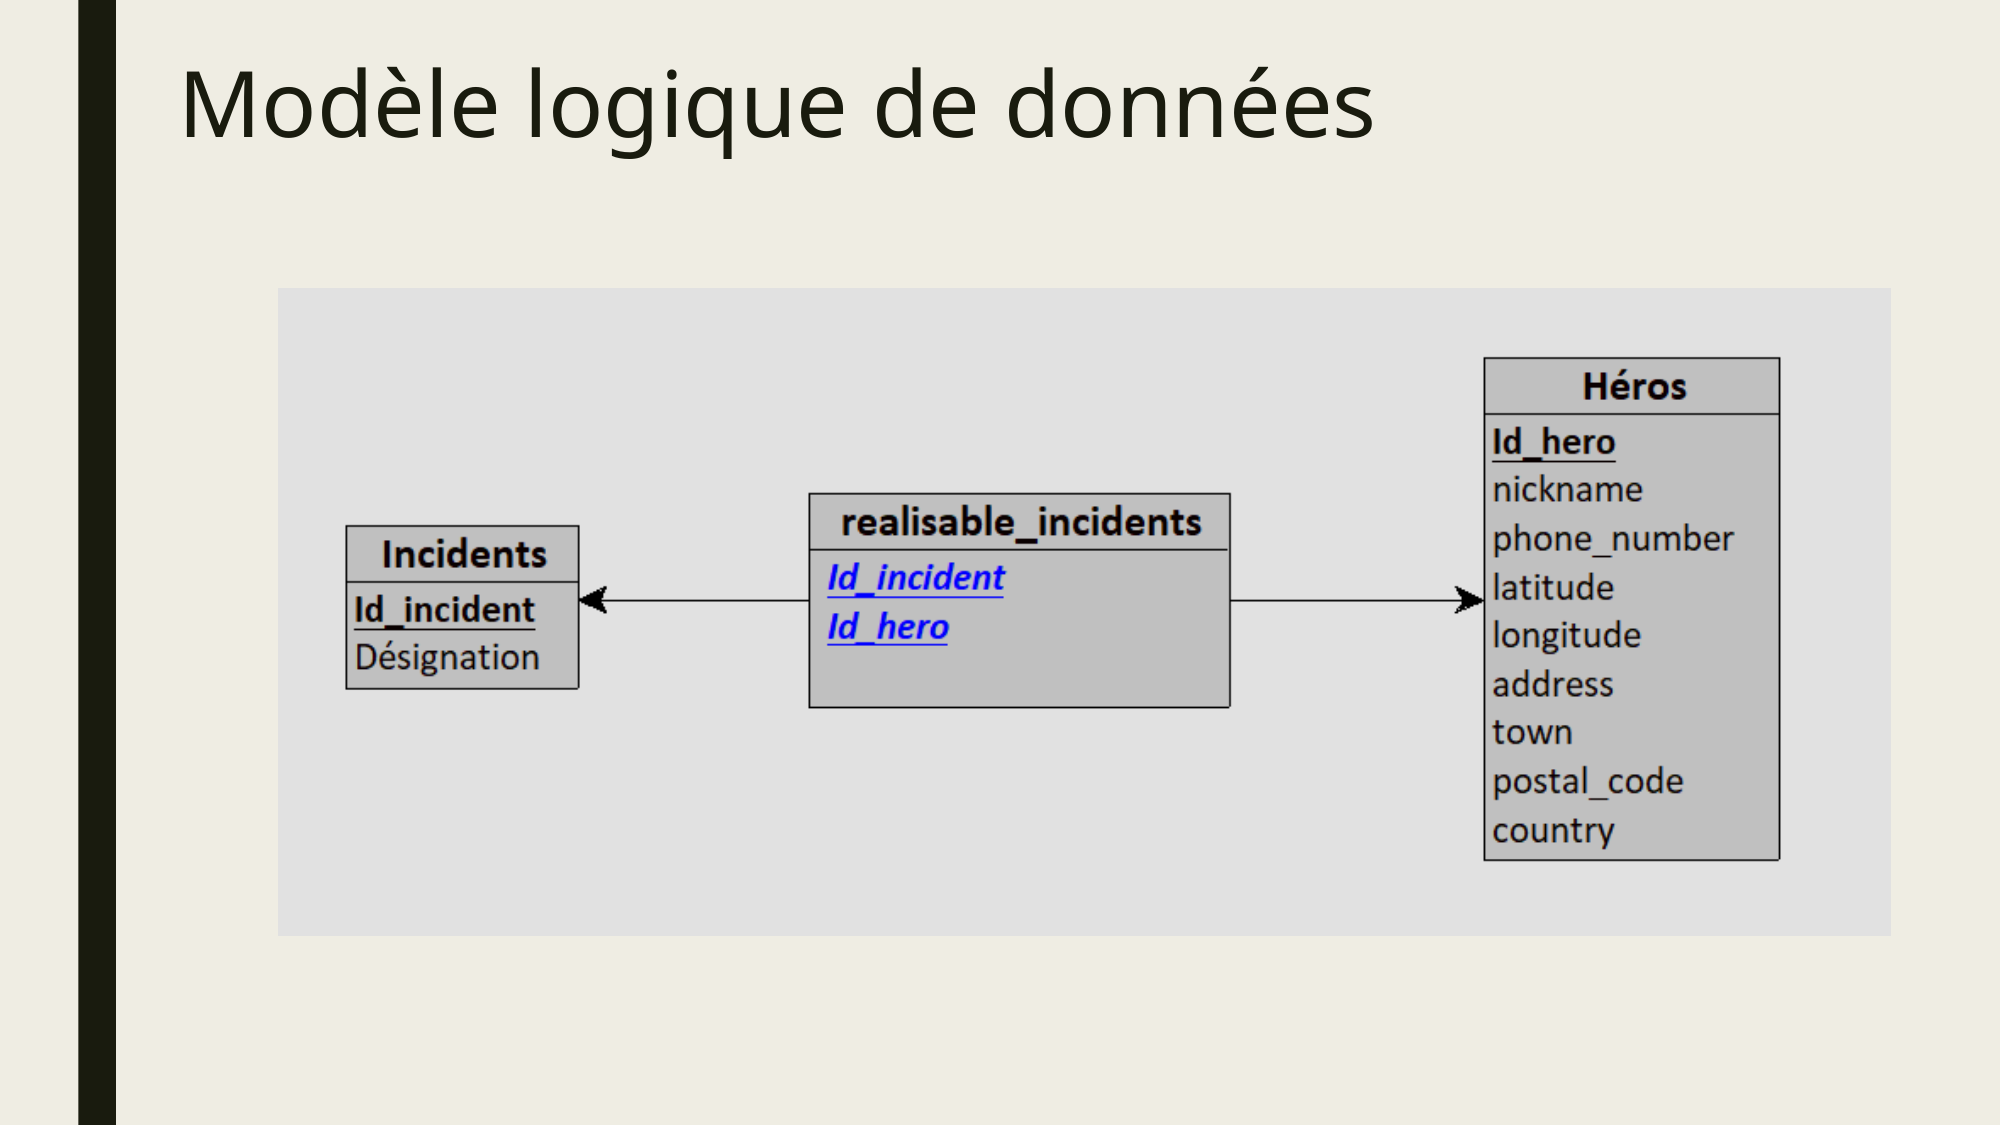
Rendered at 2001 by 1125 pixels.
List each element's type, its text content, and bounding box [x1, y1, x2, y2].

title Modèle logique de données [163, 52, 1739, 296]
picture [278, 288, 1891, 936]
